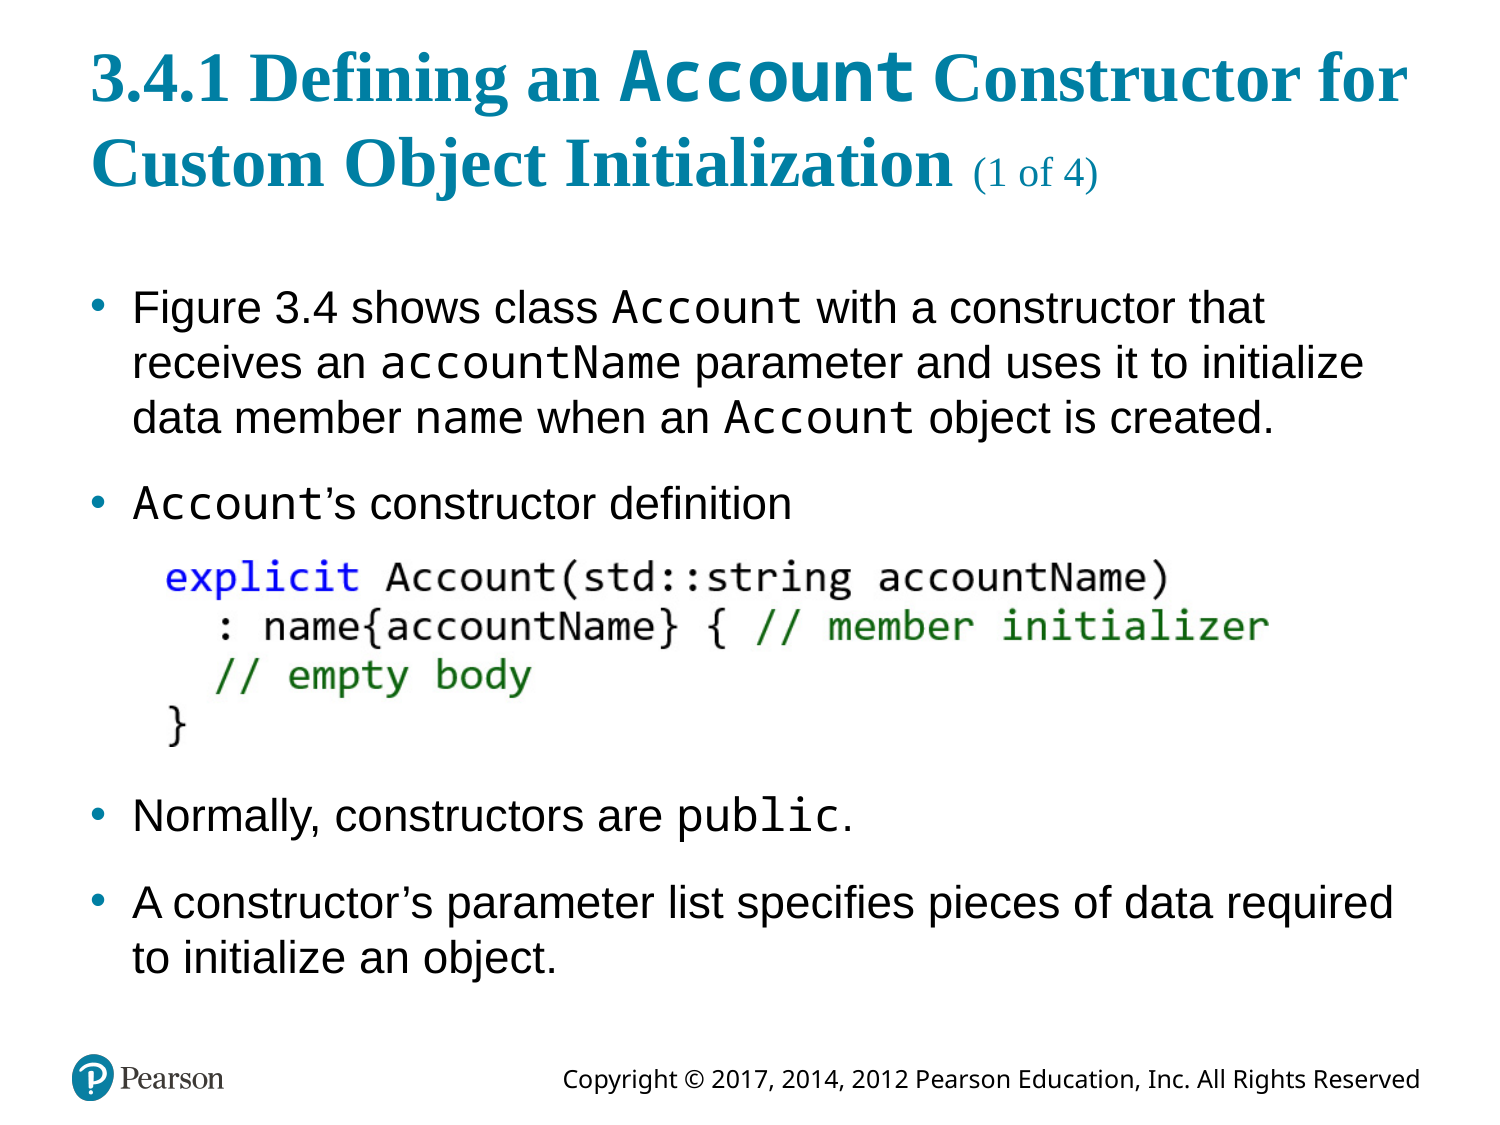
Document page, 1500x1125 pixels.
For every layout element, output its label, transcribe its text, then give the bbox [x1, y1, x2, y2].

picture [72, 1054, 88, 1070]
picture [80, 1063, 106, 1088]
title 3.4.1 Defining an Account Constructor for Custom Object Initialization (1 of 4) [75, 35, 1425, 216]
picture [166, 559, 1269, 748]
list Figure 3.4 shows class Account with a constructor that receives an accountName parameter and uses it to initialize data member name when an Account object is created. Account’s constructor definition [75, 262, 1425, 530]
picture [98, 1054, 224, 1101]
picture [72, 1087, 83, 1101]
list Normally, constructors are public. A constructor’s parameter list specifies pieces of data required to initialize an object. [75, 771, 1425, 1017]
